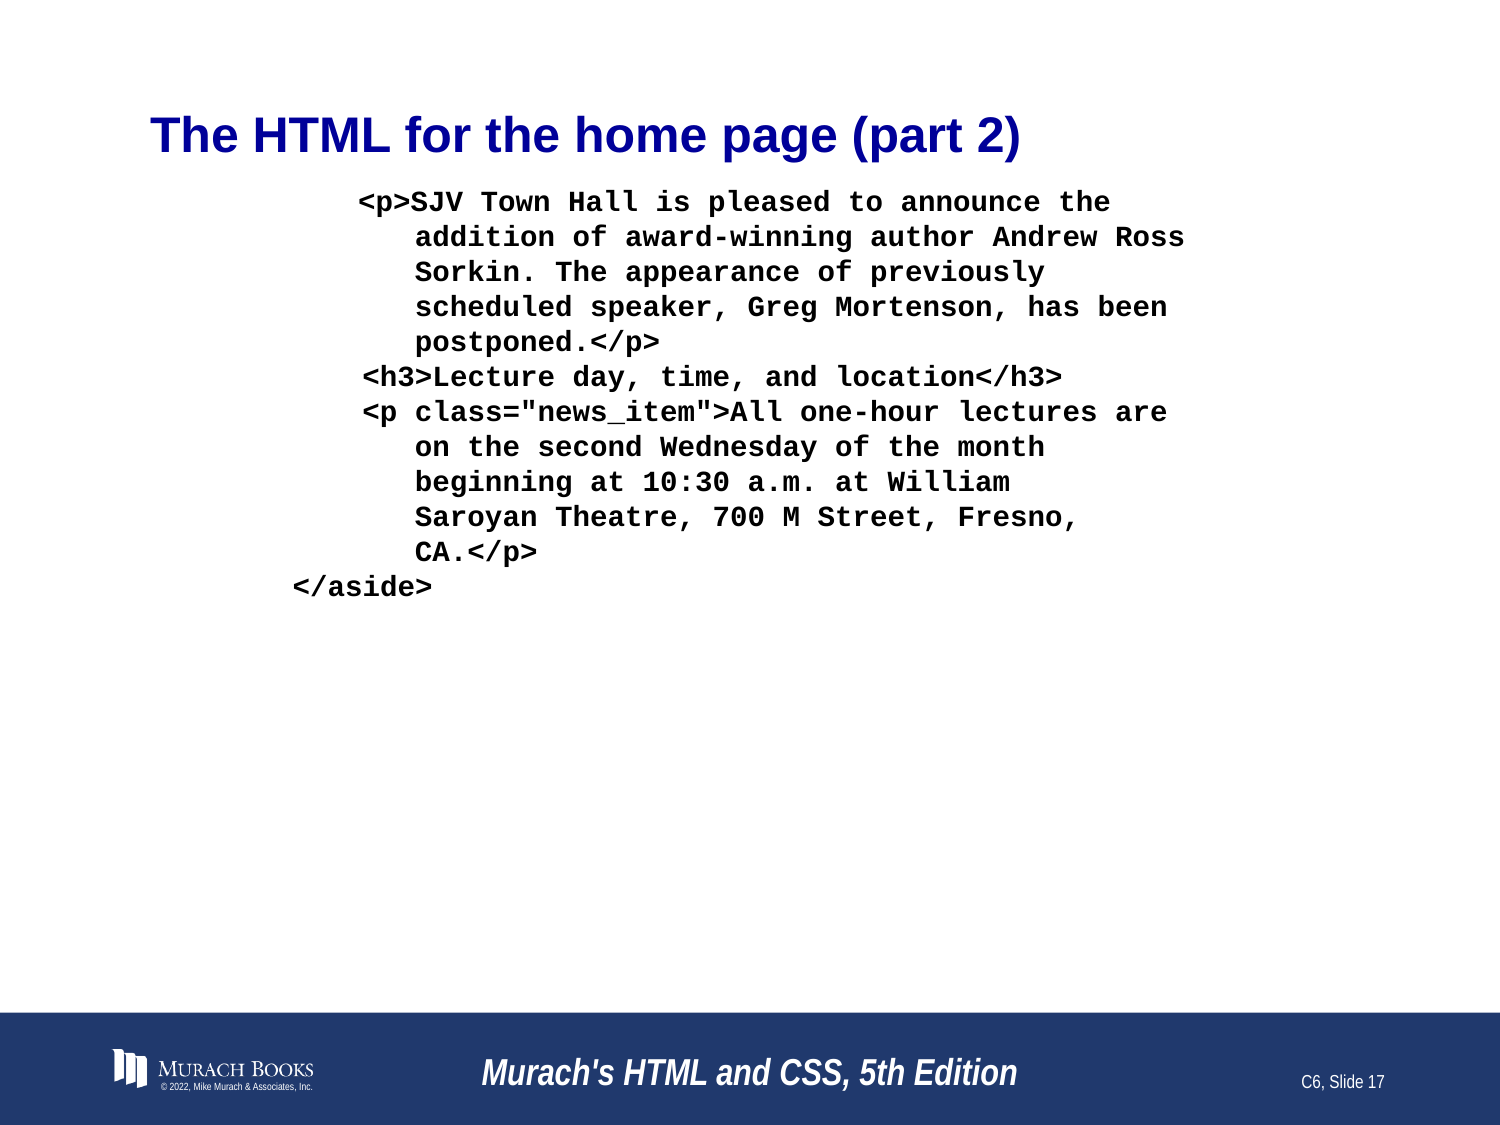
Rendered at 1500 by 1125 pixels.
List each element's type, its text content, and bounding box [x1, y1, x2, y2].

footer © 2022, Mike Murach & Associates, Inc. [12, 1025, 463, 1100]
title The HTML for the home page (part 2) [150, 102, 1350, 164]
slide_number C6, Slide 17 [1087, 1025, 1400, 1100]
list <p>SJV Town Hall is pleased to announce the addition of award-winning author Andrew Ross Sorkin. The appearance of previously scheduled speaker, Greg Mortenson, has been postponed.</p> <h3>Lecture day, time, and location</h3> <p class="news_item">All one-hour lectures are on the second Wednesday of the month beginning at 10:30 a.m. at William Saroyan Theatre, 700 M Street, Fresno, CA.</p> </aside> [137, 174, 1363, 975]
slide_number Murach's HTML and CSS, 5th Edition [463, 1025, 1050, 1100]
